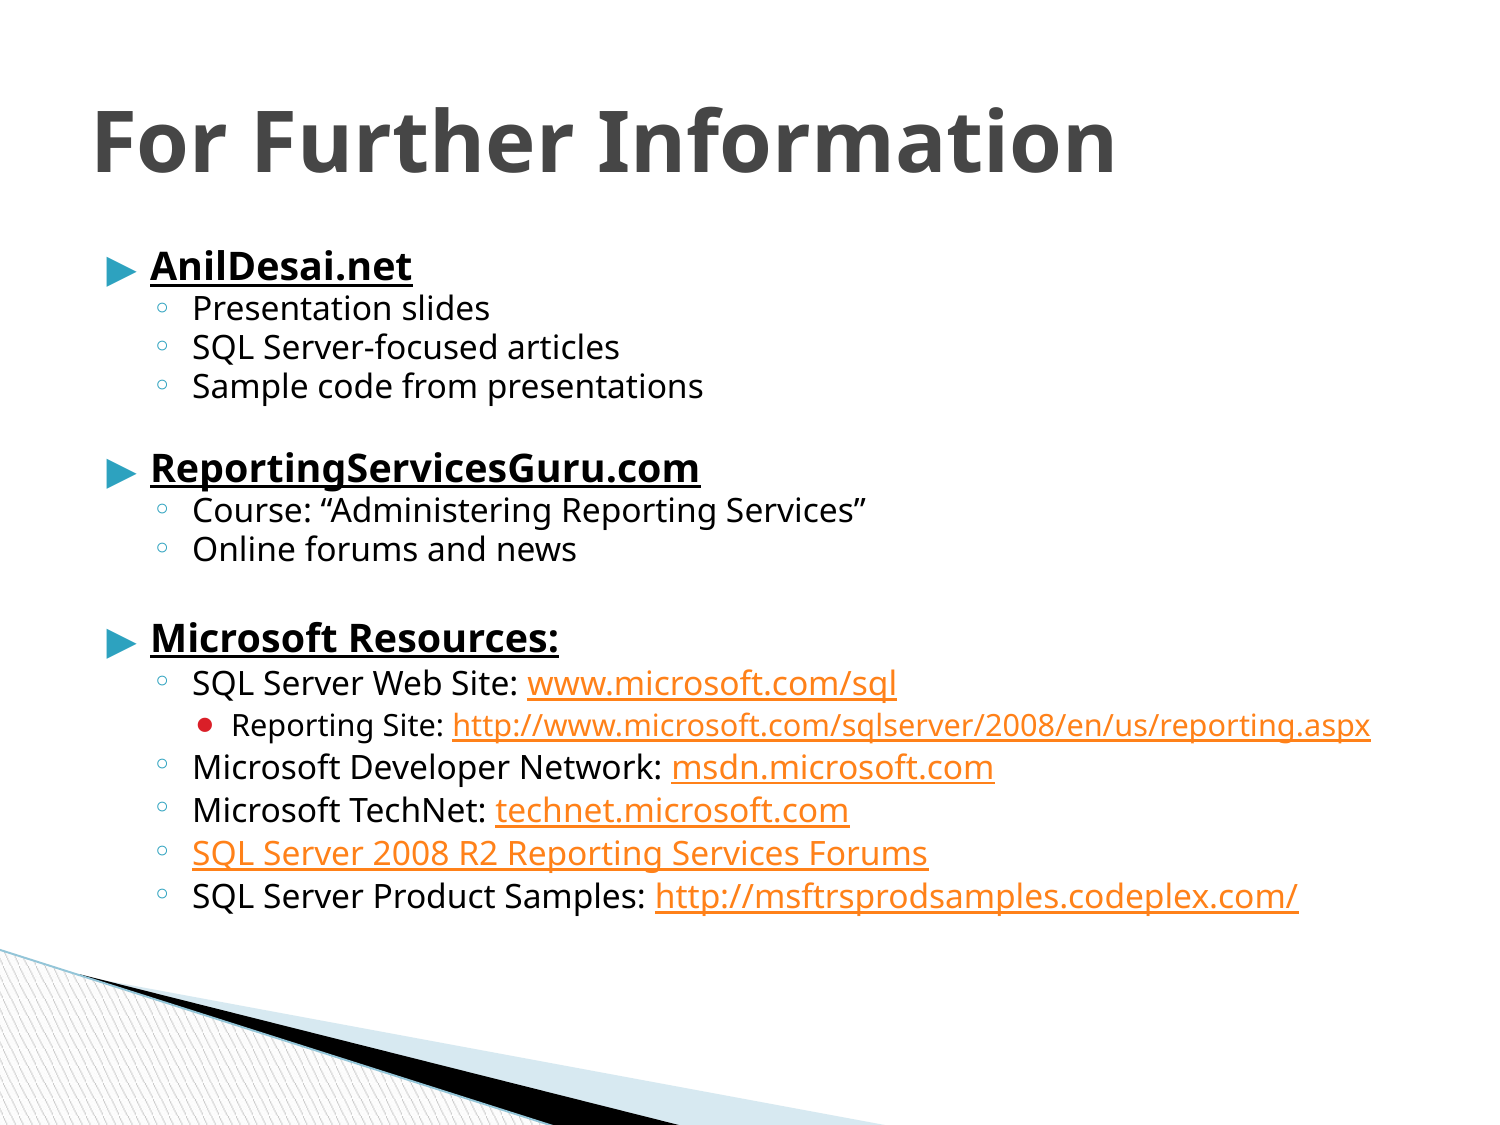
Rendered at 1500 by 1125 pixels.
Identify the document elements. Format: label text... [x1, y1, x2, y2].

title For Further Information [75, 45, 1425, 233]
list AnilDesai.net Presentation slides SQL Server-focused articles Sample code from presentations ReportingServicesGuru.com Course: “Administering Reporting Services” Online forums and news Microsoft Resources: SQL Server Web Site: www.microsoft.com/sql Reporting Site: http://www.microsoft.com/sqlserver/2008/en/us/reporting.aspx Microsoft Developer Network: msdn.microsoft.com Microsoft TechNet: technet.microsoft.com SQL Server 2008 R2 Reporting Services Forums SQL Server Product Samples: http://msftrsprodsamples.codeplex.com/ [75, 243, 1425, 986]
